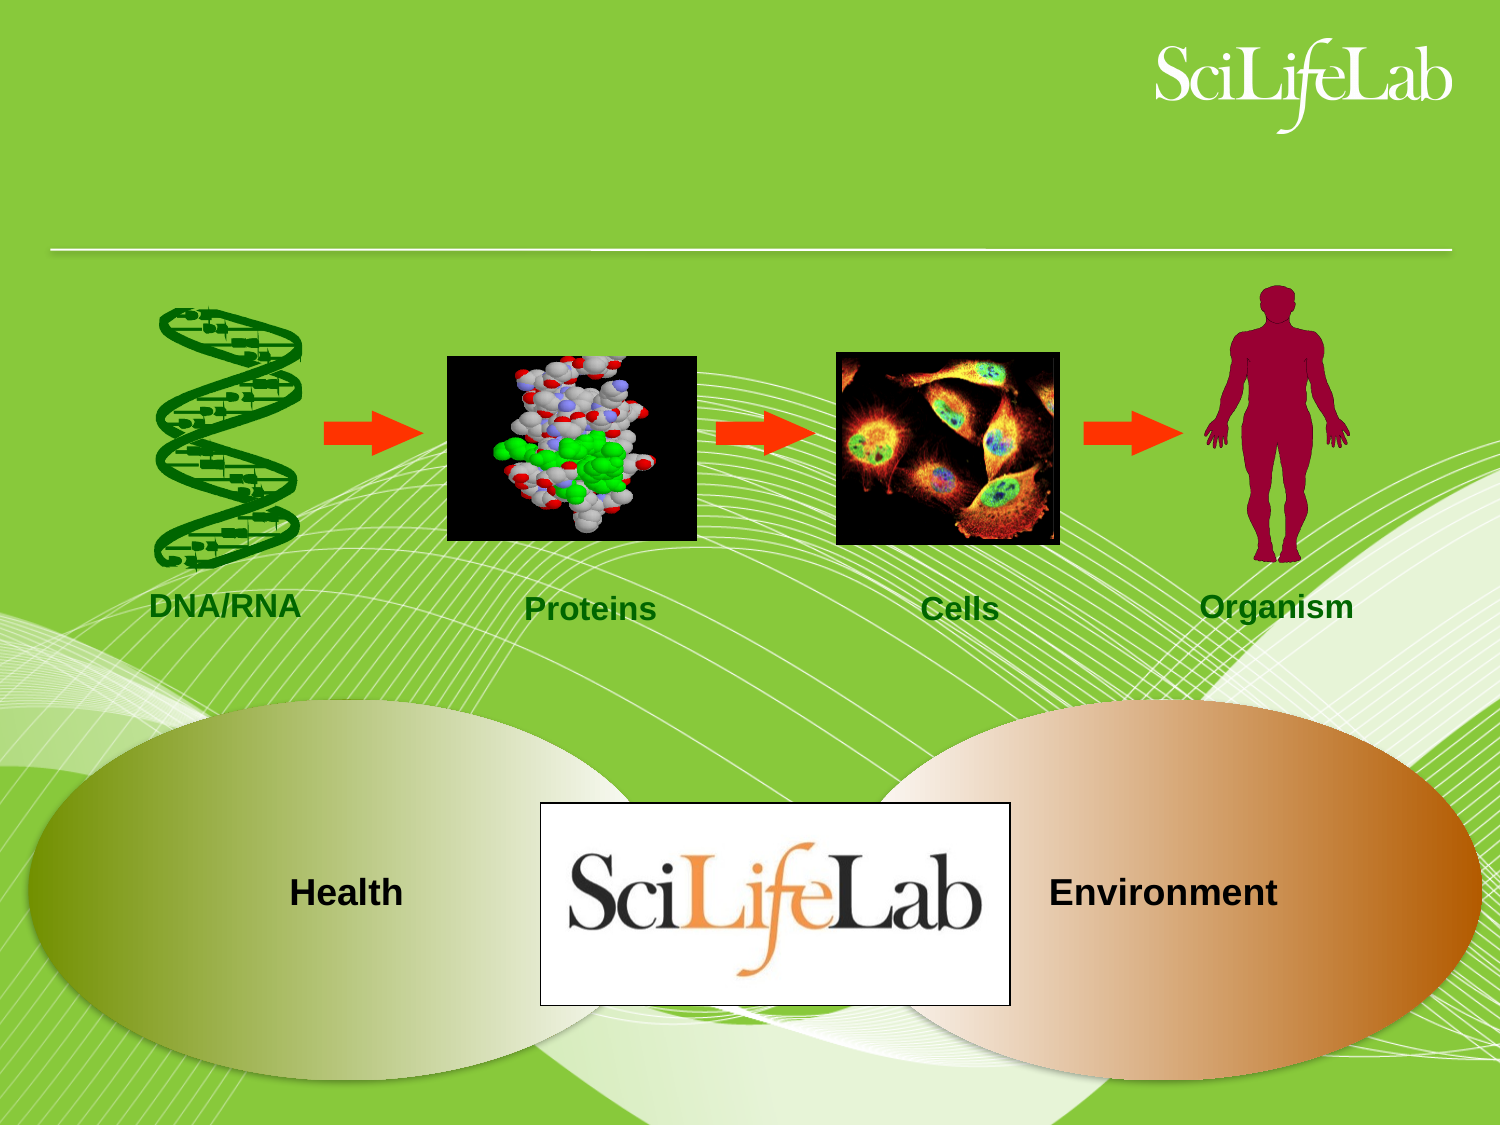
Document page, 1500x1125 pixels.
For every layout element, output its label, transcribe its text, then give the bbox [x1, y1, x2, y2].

picture [1156, 38, 1452, 134]
text_box Environment [880, 698, 1483, 1082]
text_box Health [27, 698, 631, 1082]
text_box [116, 283, 1358, 627]
picture [0, 371, 1500, 1125]
